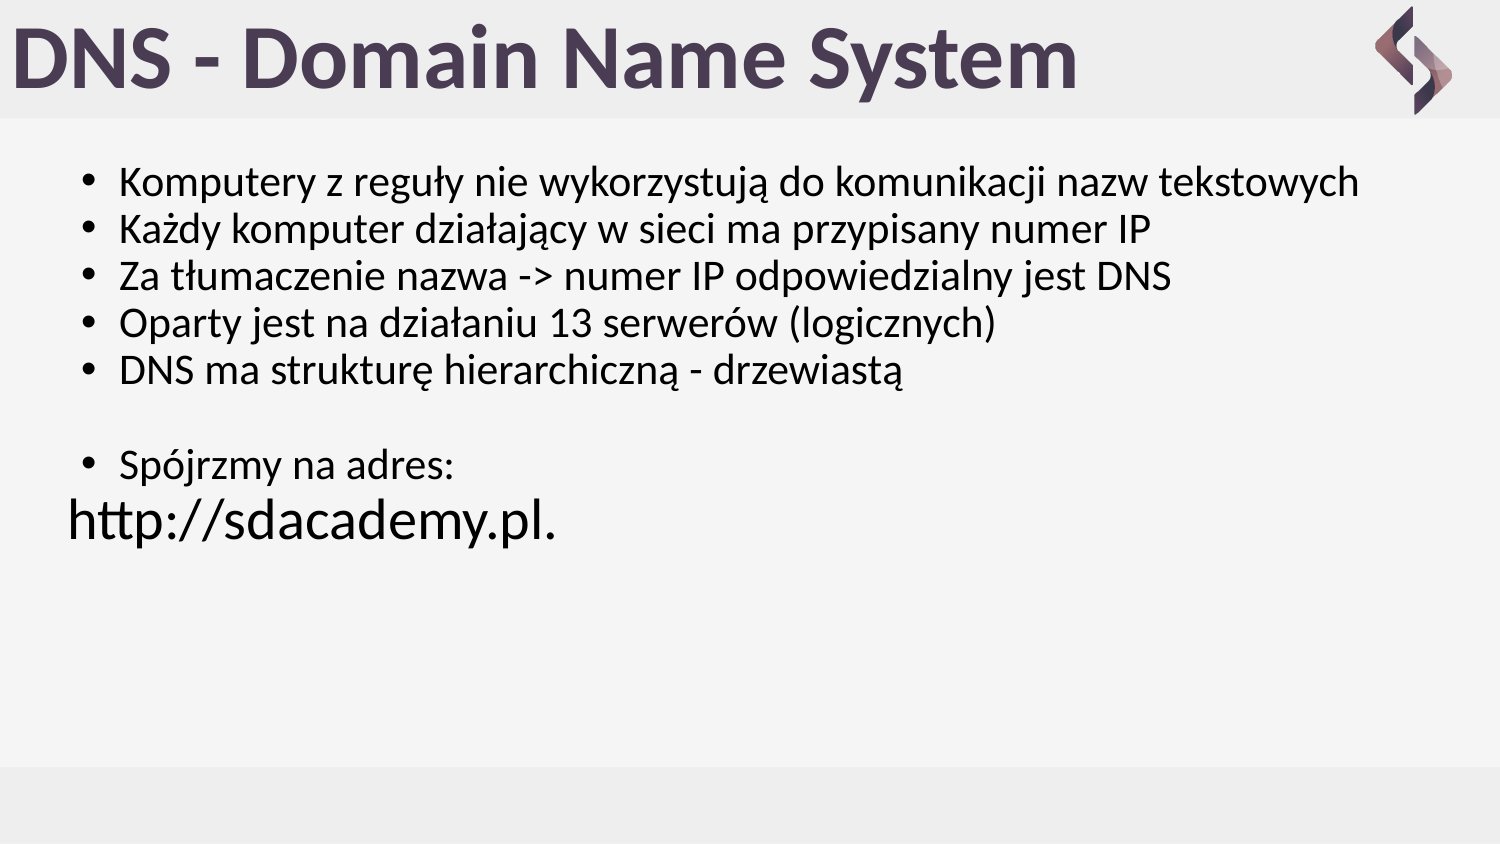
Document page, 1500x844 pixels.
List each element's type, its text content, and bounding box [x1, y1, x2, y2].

title DNS - Domain Name System [0, 0, 1341, 119]
list Komputery z reguły nie wykorzystują do komunikacji nazw tekstowych Każdy komputer działający w sieci ma przypisany numer IP Za tłumaczenie nazwa -> numer IP odpowiedzialny jest DNS Oparty jest na działaniu 13 serwerów (logicznych) DNS ma strukturę hierarchiczną - drzewiastą Spójrzmy na adres: http://sdacademy.pl. [32, 147, 1413, 715]
picture [1340, 0, 1500, 124]
